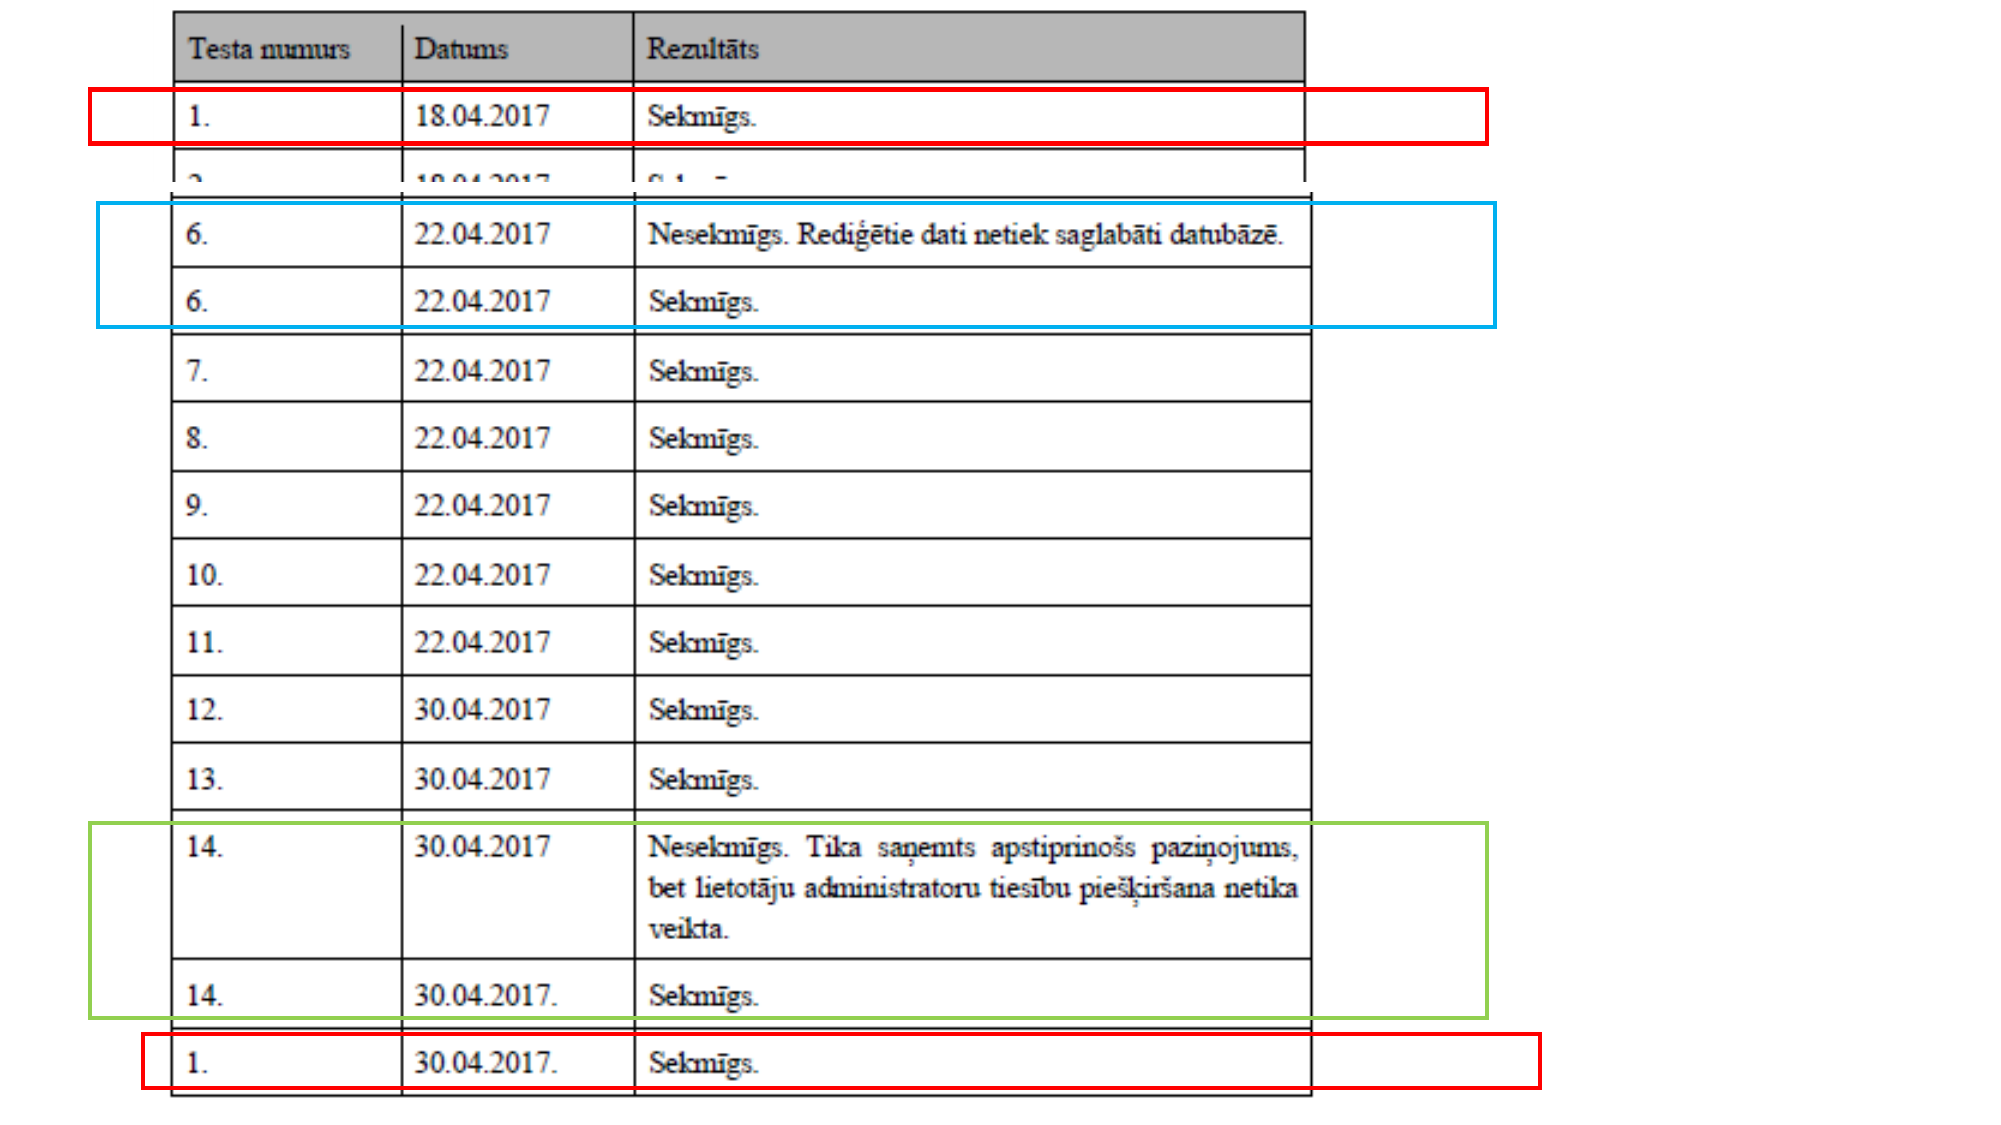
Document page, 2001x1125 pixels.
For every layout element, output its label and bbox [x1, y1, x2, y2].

text_box [97, 202, 152, 328]
picture [152, 206, 1323, 324]
text_box [89, 88, 152, 145]
text_box [1323, 1033, 1541, 1089]
text_box [1323, 822, 1488, 1019]
text_box [1321, 88, 1488, 145]
picture [152, 192, 1323, 200]
picture [152, 330, 1323, 1112]
text_box [1323, 202, 1496, 328]
text_box [142, 1033, 152, 1089]
picture [152, 0, 1321, 182]
text_box [89, 822, 152, 1019]
